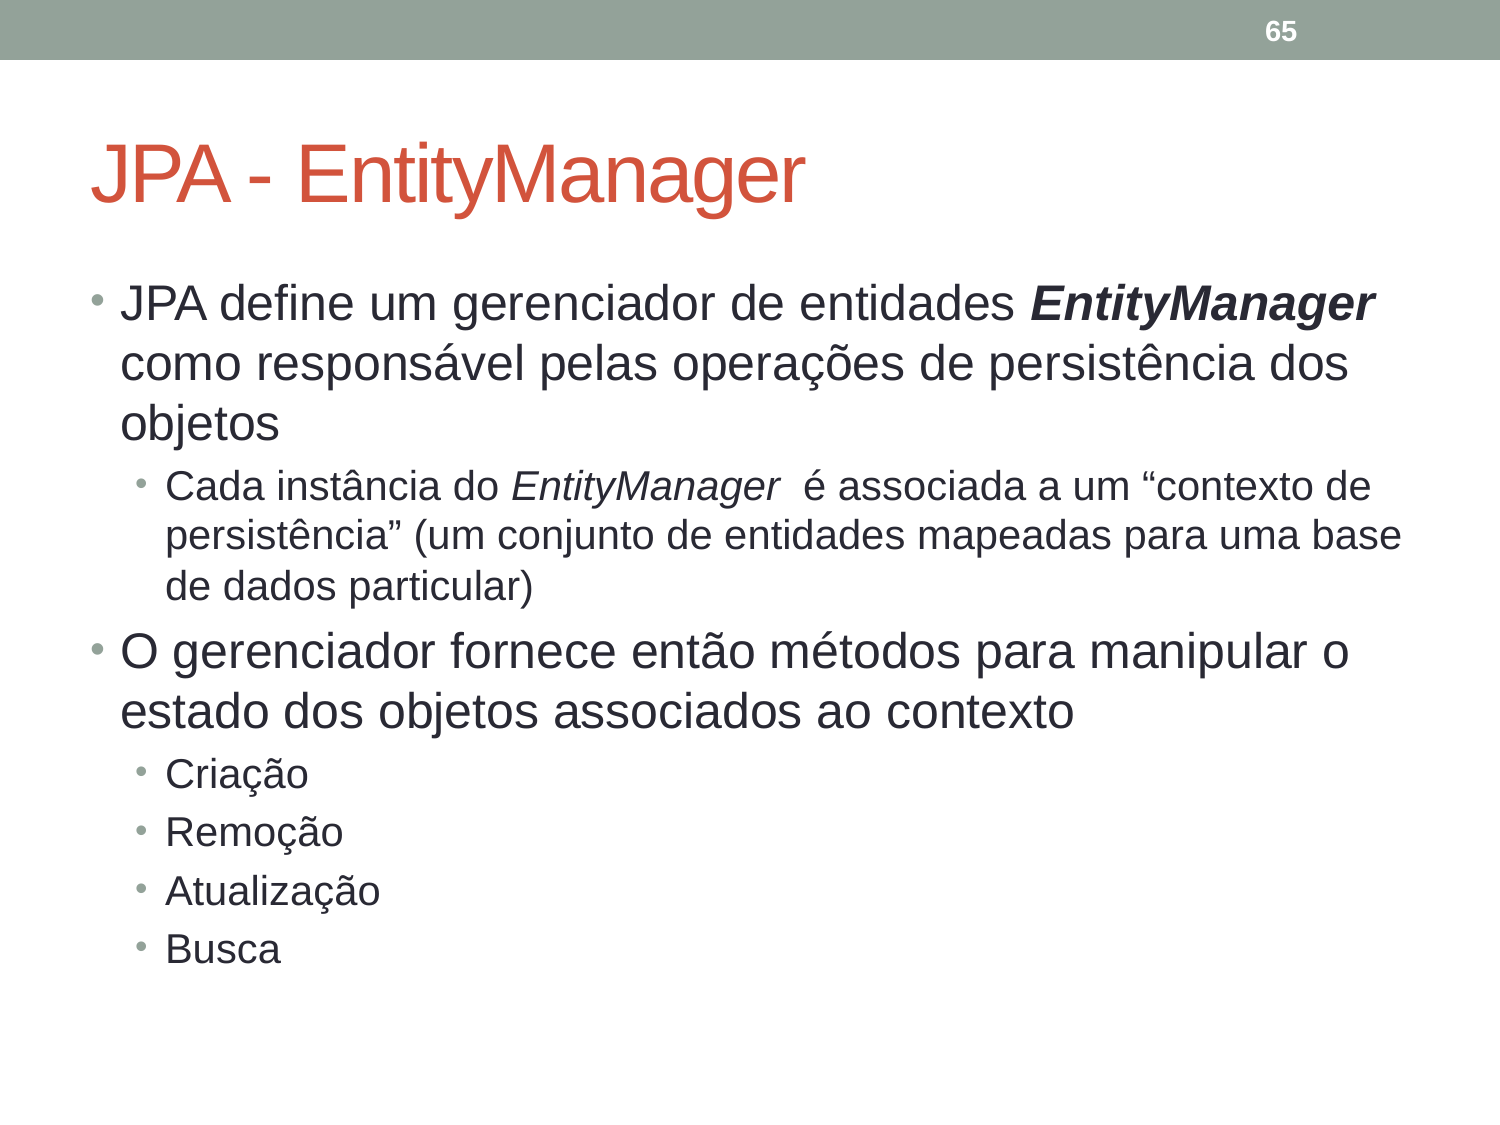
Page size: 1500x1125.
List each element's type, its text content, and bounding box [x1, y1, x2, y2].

title JPA - EntityManager [75, 87, 1425, 250]
slide_number 65 [1250, 3, 1425, 57]
list JPA define um gerenciador de entidades EntityManager como responsável pelas operações de persistência dos objetos Cada instância do EntityManager é associada a um “contexto de persistência” (um conjunto de entidades mapeadas para uma base de dados particular) O gerenciador fornece então métodos para manipular o estado dos objetos associados ao contexto Criação Remoção Atualização Busca [75, 262, 1425, 1063]
